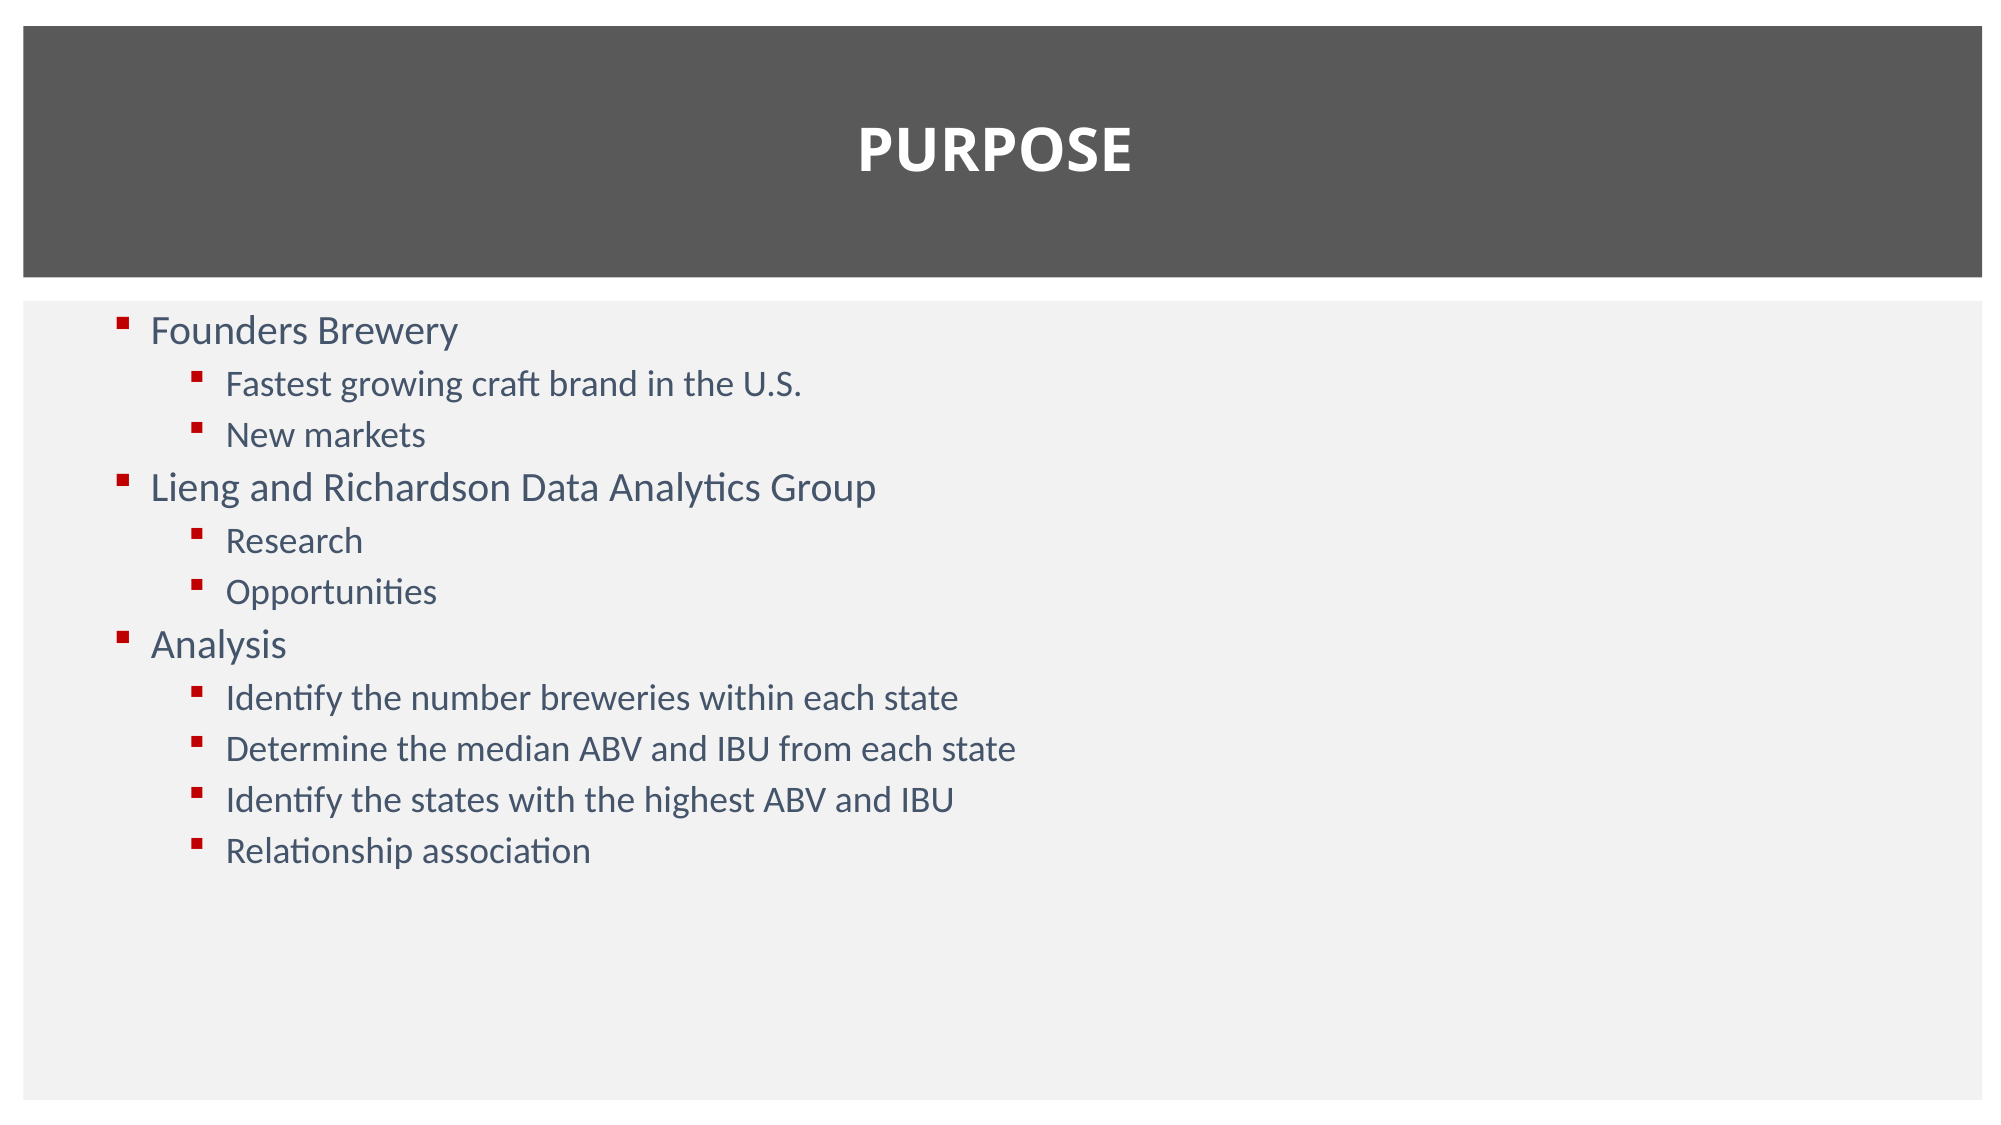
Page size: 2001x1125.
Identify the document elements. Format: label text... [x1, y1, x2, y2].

list Founders Brewery Fastest growing craft brand in the U.S. New markets Lieng and Richardson Data Analytics Group Research Opportunities Analysis Identify the number breweries within each state Determine the median ABV and IBU from each state Identify the states with the highest ABV and IBU Relationship association [23, 300, 1983, 1101]
title PURPOSE [23, 26, 1983, 278]
